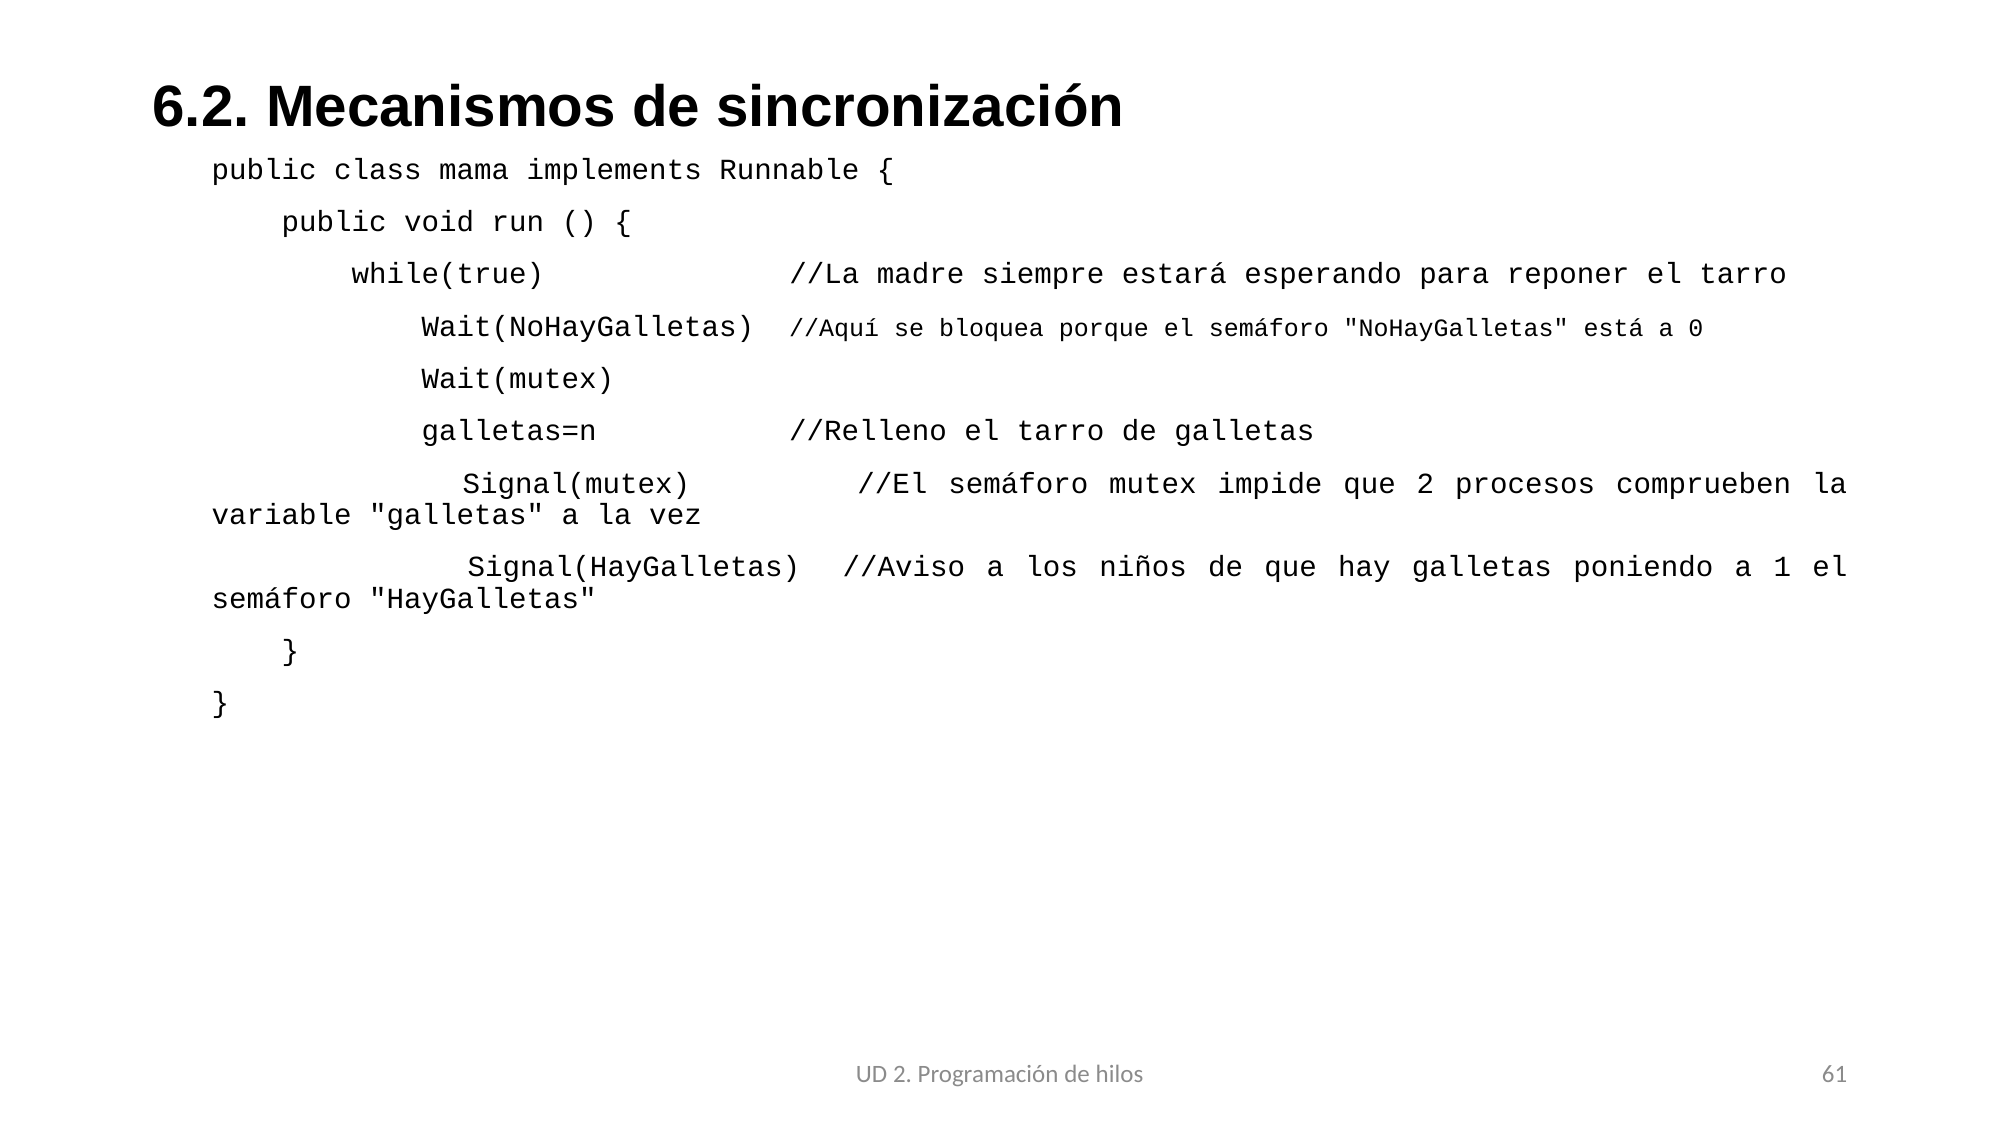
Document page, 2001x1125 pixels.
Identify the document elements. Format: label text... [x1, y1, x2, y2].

footer UD 2. Programación de hilos [662, 1042, 1338, 1103]
list public class mama implements Runnable { public void run () { while(true) //La madre siempre estará esperando para reponer el tarro Wait(NoHayGalletas) //Aquí se bloquea porque el semáforo "NoHayGalletas" está a 0 Wait(mutex) galletas=n //Relleno el tarro de galletas Signal(mutex) //El semáforo mutex impide que 2 procesos comprueben la variable "galletas" a la vez Signal(HayGalletas) //Aviso a los niños de que hay galletas poniendo a 1 el semáforo "HayGalletas" } } [137, 146, 1863, 1043]
title 6.2. Mecanismos de sincronización [137, 59, 1863, 146]
slide_number 61 [1412, 1042, 1863, 1103]
